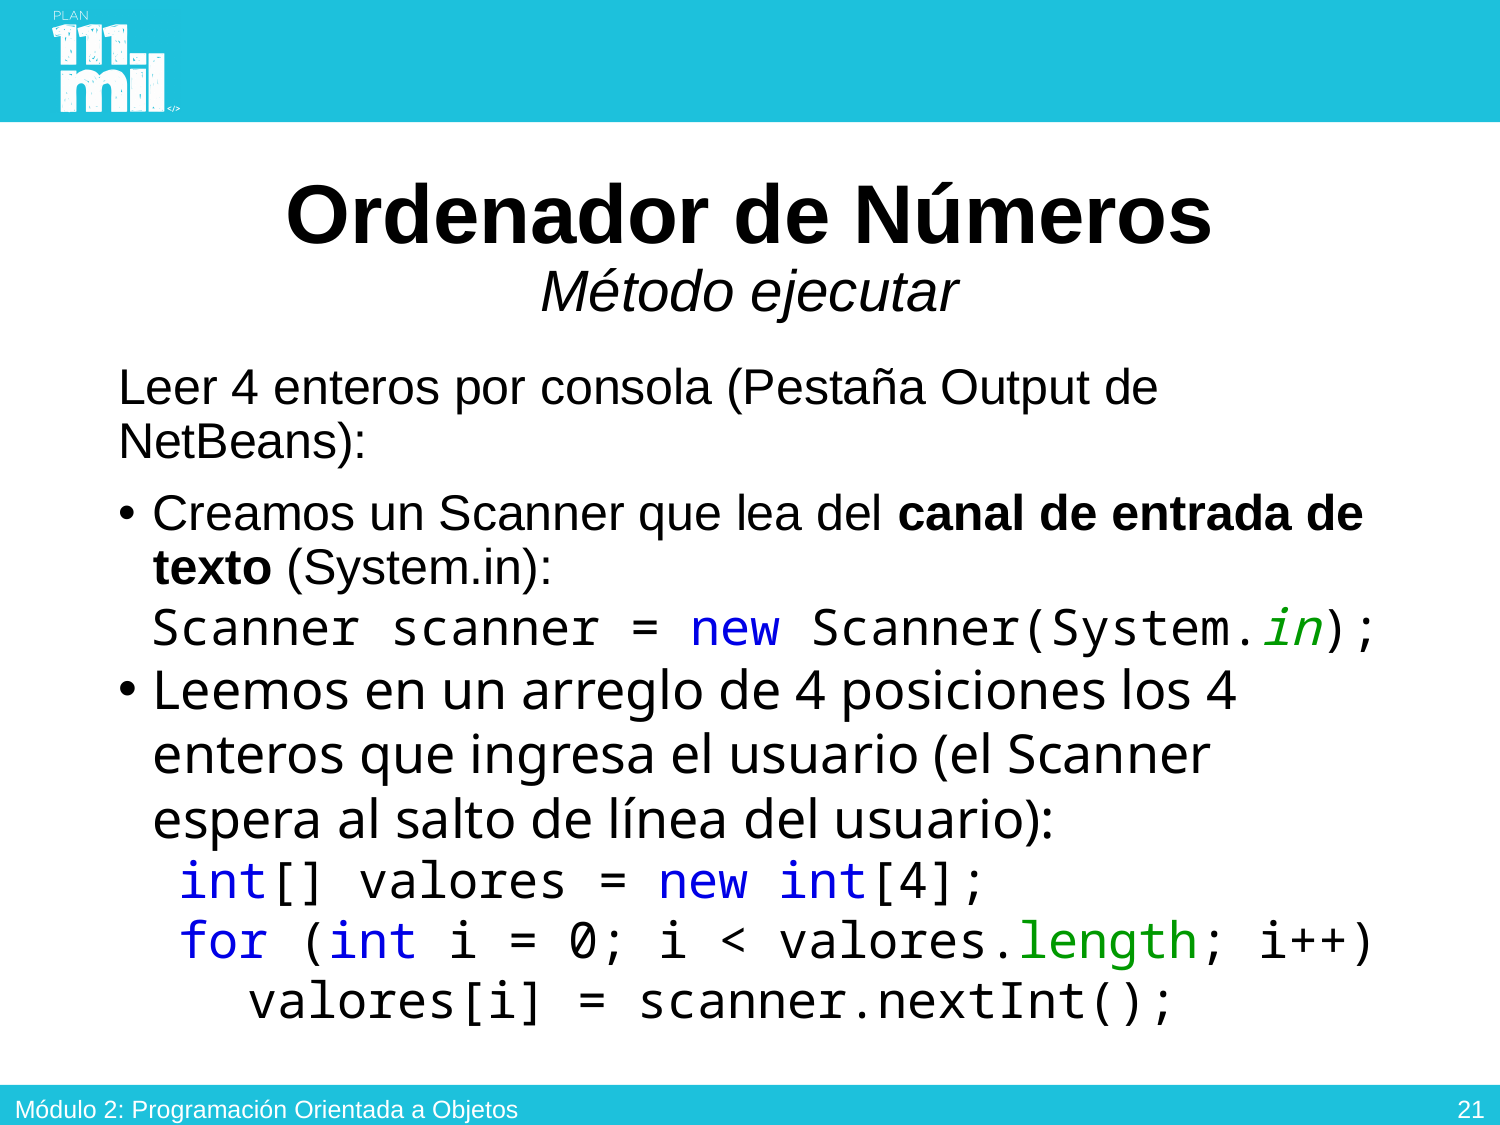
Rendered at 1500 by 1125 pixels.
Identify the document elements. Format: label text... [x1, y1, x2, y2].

list Leer 4 enteros por consola (Pestaña Output de NetBeans): Creamos un Scanner que lea del canal de entrada de texto (System.in): Scanner scanner = new Scanner(System.in); Leemos en un arreglo de 4 posiciones los 4 enteros que ingresa el usuario (el Scanner espera al salto de línea del usuario): int[] valores = new int[4]; for (int i = 0; i < valores.length; i++) valores[i] = scanner.nextInt(); [103, 354, 1397, 1069]
footer Módulo 2: Programación Orientada a Objetos [0, 1078, 549, 1125]
title Ordenador de Números Método ejecutar [103, 147, 1397, 348]
slide_number 20 [1162, 1078, 1500, 1125]
